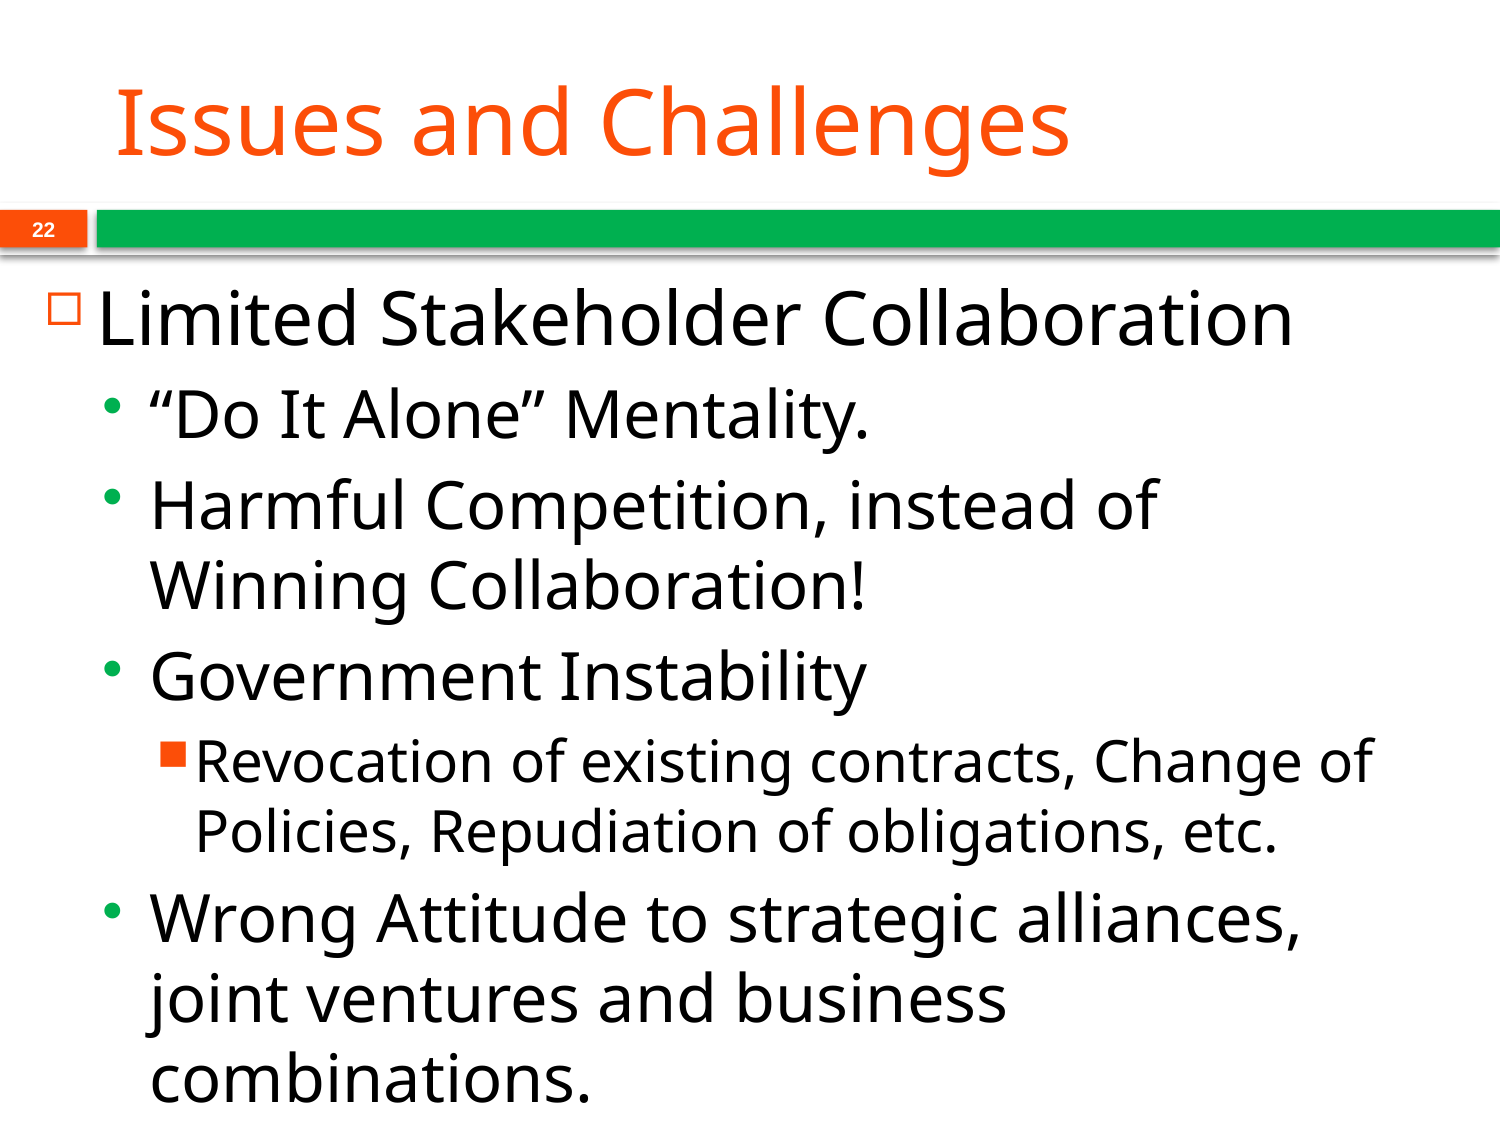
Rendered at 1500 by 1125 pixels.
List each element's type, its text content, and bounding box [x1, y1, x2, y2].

title Issues and Challenges [100, 37, 1439, 201]
slide_number 22 [0, 208, 88, 249]
list Limited Stakeholder Collaboration “Do It Alone” Mentality. Harmful Competition, instead of Winning Collaboration! Government Instability Revocation of existing contracts, Change of Policies, Repudiation of obligations, etc. Wrong Attitude to strategic alliances, joint ventures and business combinations. [29, 262, 1439, 1071]
